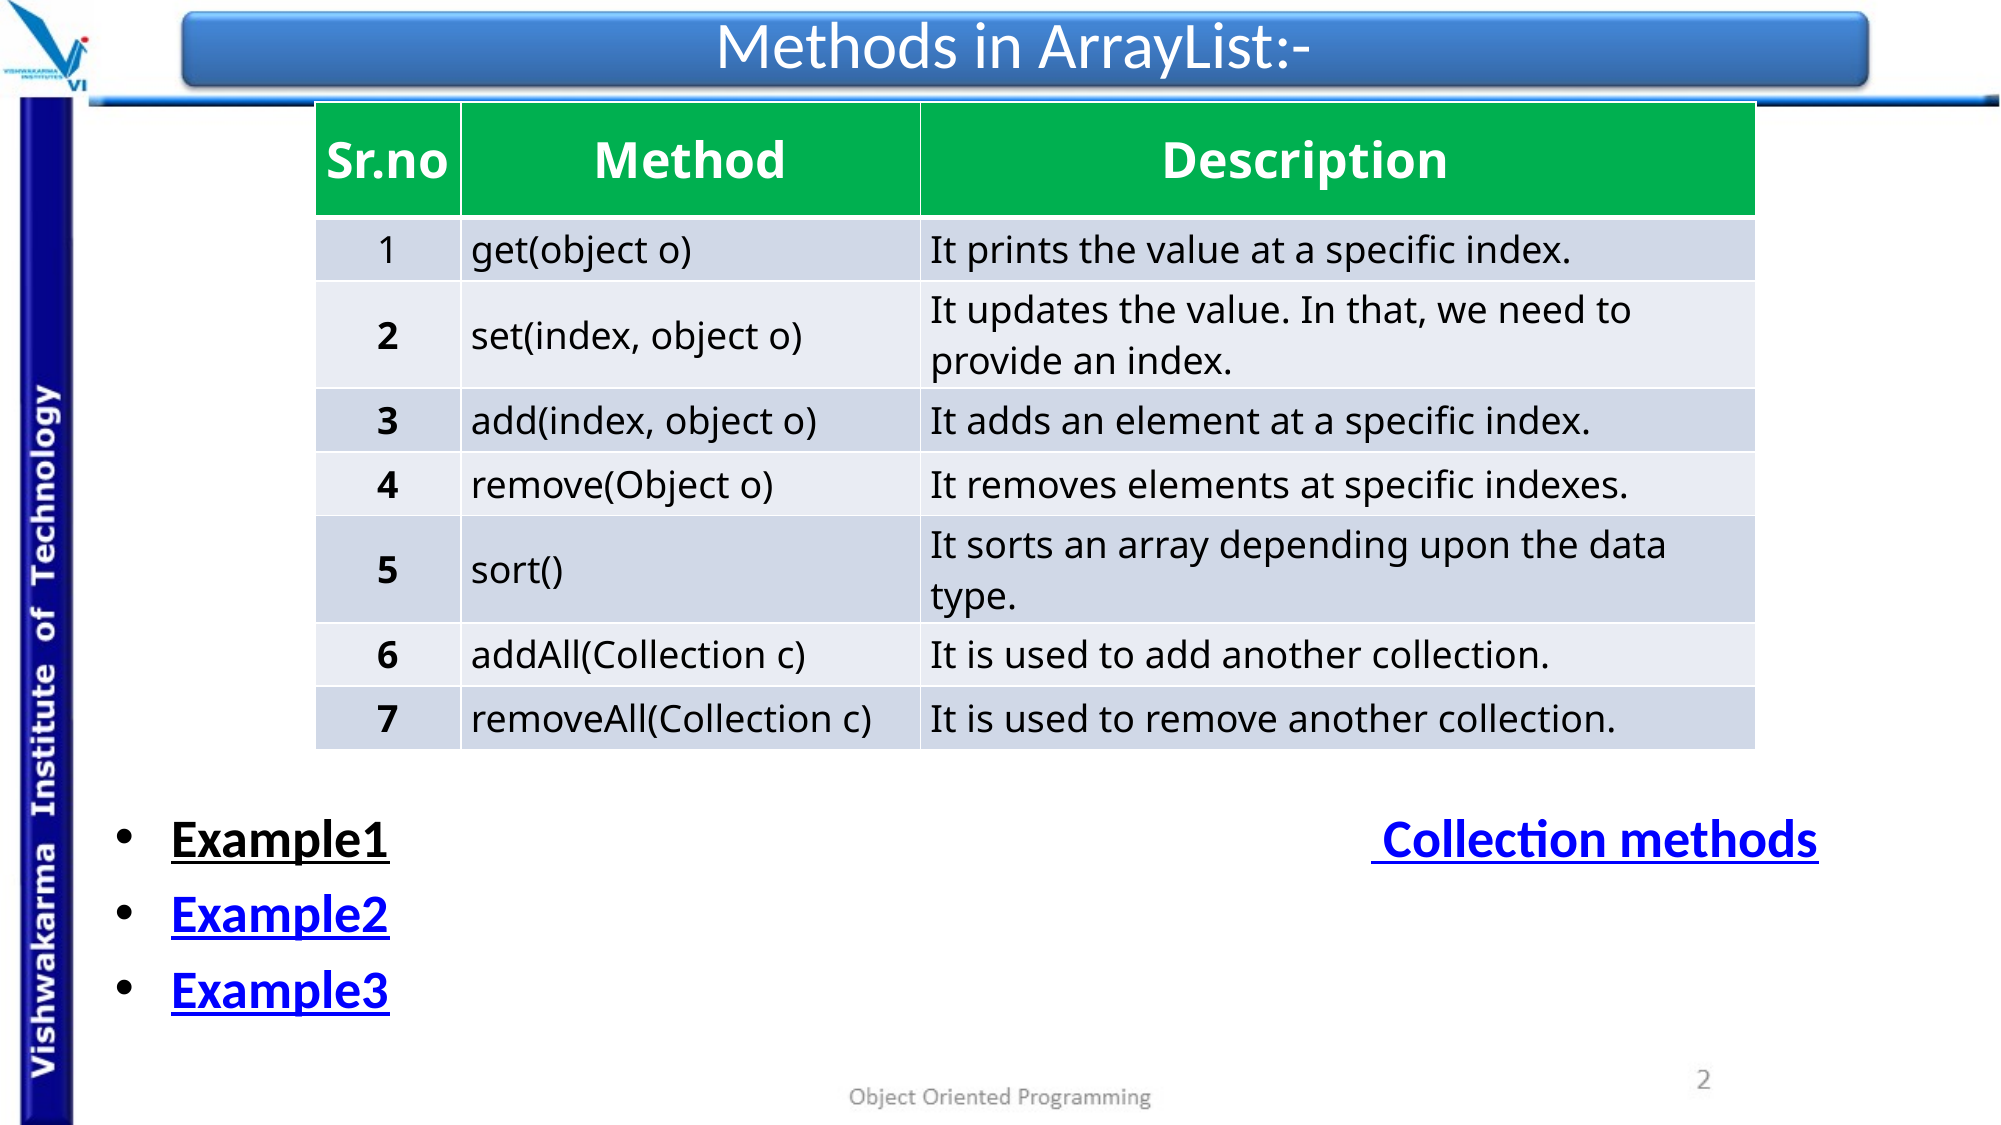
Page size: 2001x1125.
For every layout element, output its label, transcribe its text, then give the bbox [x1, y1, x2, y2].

table_cell sort() [462, 516, 920, 622]
table_cell 5 [316, 516, 460, 622]
table_cell 3 [316, 389, 460, 451]
table_cell It is used to remove another collection. [921, 687, 1755, 749]
table_cell It removes elements at specific indexes. [921, 453, 1755, 515]
table_cell 4 [316, 453, 460, 515]
table_header Description [921, 103, 1755, 215]
table_cell It adds an element at a specific index. [921, 389, 1755, 451]
table_cell add(index, object o) [462, 389, 920, 451]
table_header Method [462, 103, 920, 215]
table_cell 6 [316, 624, 460, 685]
picture [0, 0, 2001, 1125]
table_cell It sorts an array depending upon the data type. [921, 516, 1755, 622]
table_cell It prints the value at a specific index. [921, 220, 1755, 280]
table_cell 1 [316, 220, 460, 280]
table_cell It updates the value. In that, we need to provide an index. [921, 282, 1755, 387]
table_cell set(index, object o) [462, 282, 920, 387]
table_cell It is used to add another collection. [921, 624, 1755, 685]
title Methods in ArrayList:- [114, 0, 1915, 113]
table_cell remove(Object o) [462, 453, 920, 515]
table_cell 7 [316, 687, 460, 749]
table_header Sr.no [316, 103, 460, 215]
table_cell removeAll(Collection c) [462, 687, 920, 749]
table_cell addAll(Collection c) [462, 624, 920, 685]
list Example1 Collection methods Example2 Example3 [99, 113, 1957, 1059]
table_cell get(object o) [462, 220, 920, 280]
table_cell 2 [316, 282, 460, 387]
